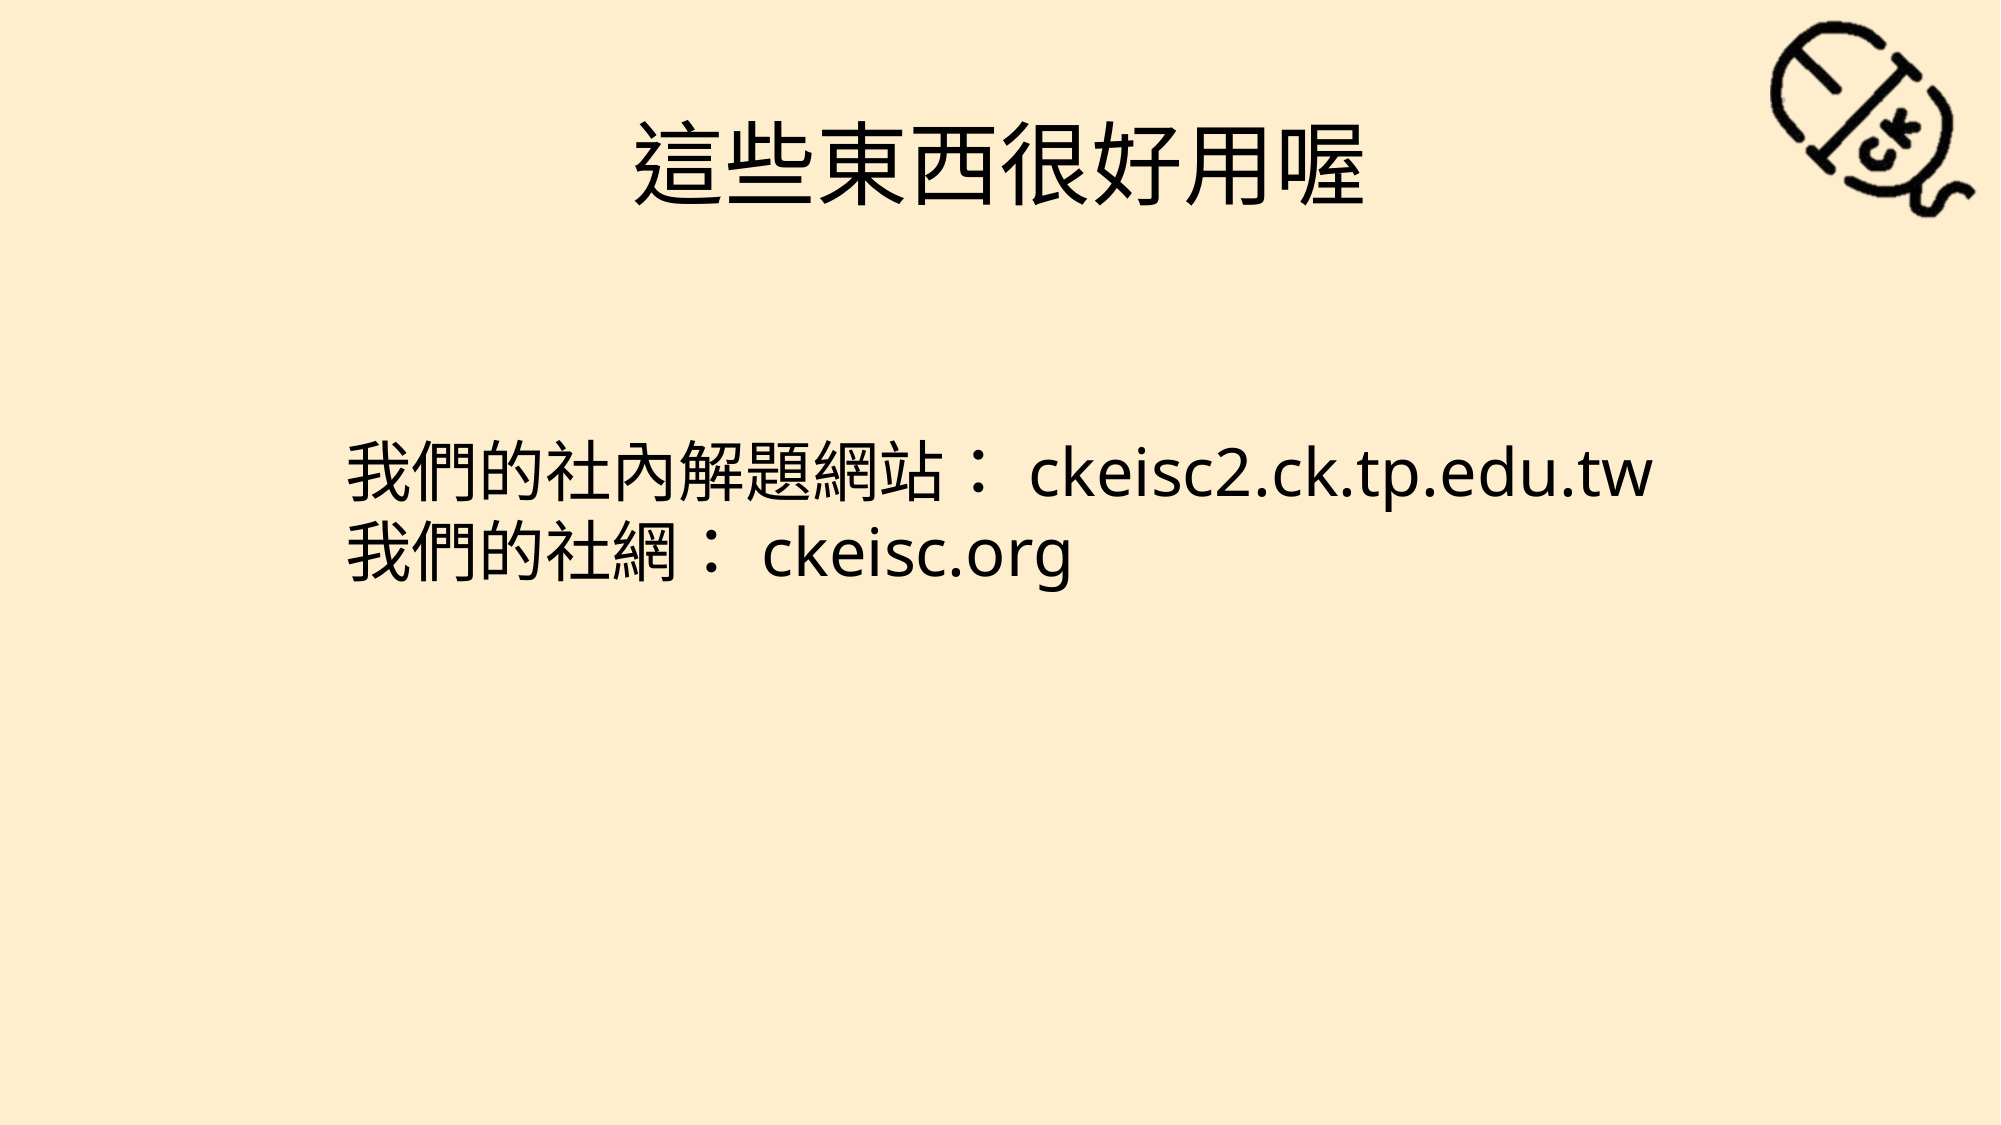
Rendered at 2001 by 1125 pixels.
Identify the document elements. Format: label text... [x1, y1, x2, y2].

title 這些東西很好用喔 [137, 59, 1863, 278]
picture [1753, 0, 2000, 247]
text_box 我們的社內解題網站：ckeisc2.ck.tp.edu.tw 我們的社網：ckeisc.org [330, 422, 1670, 597]
